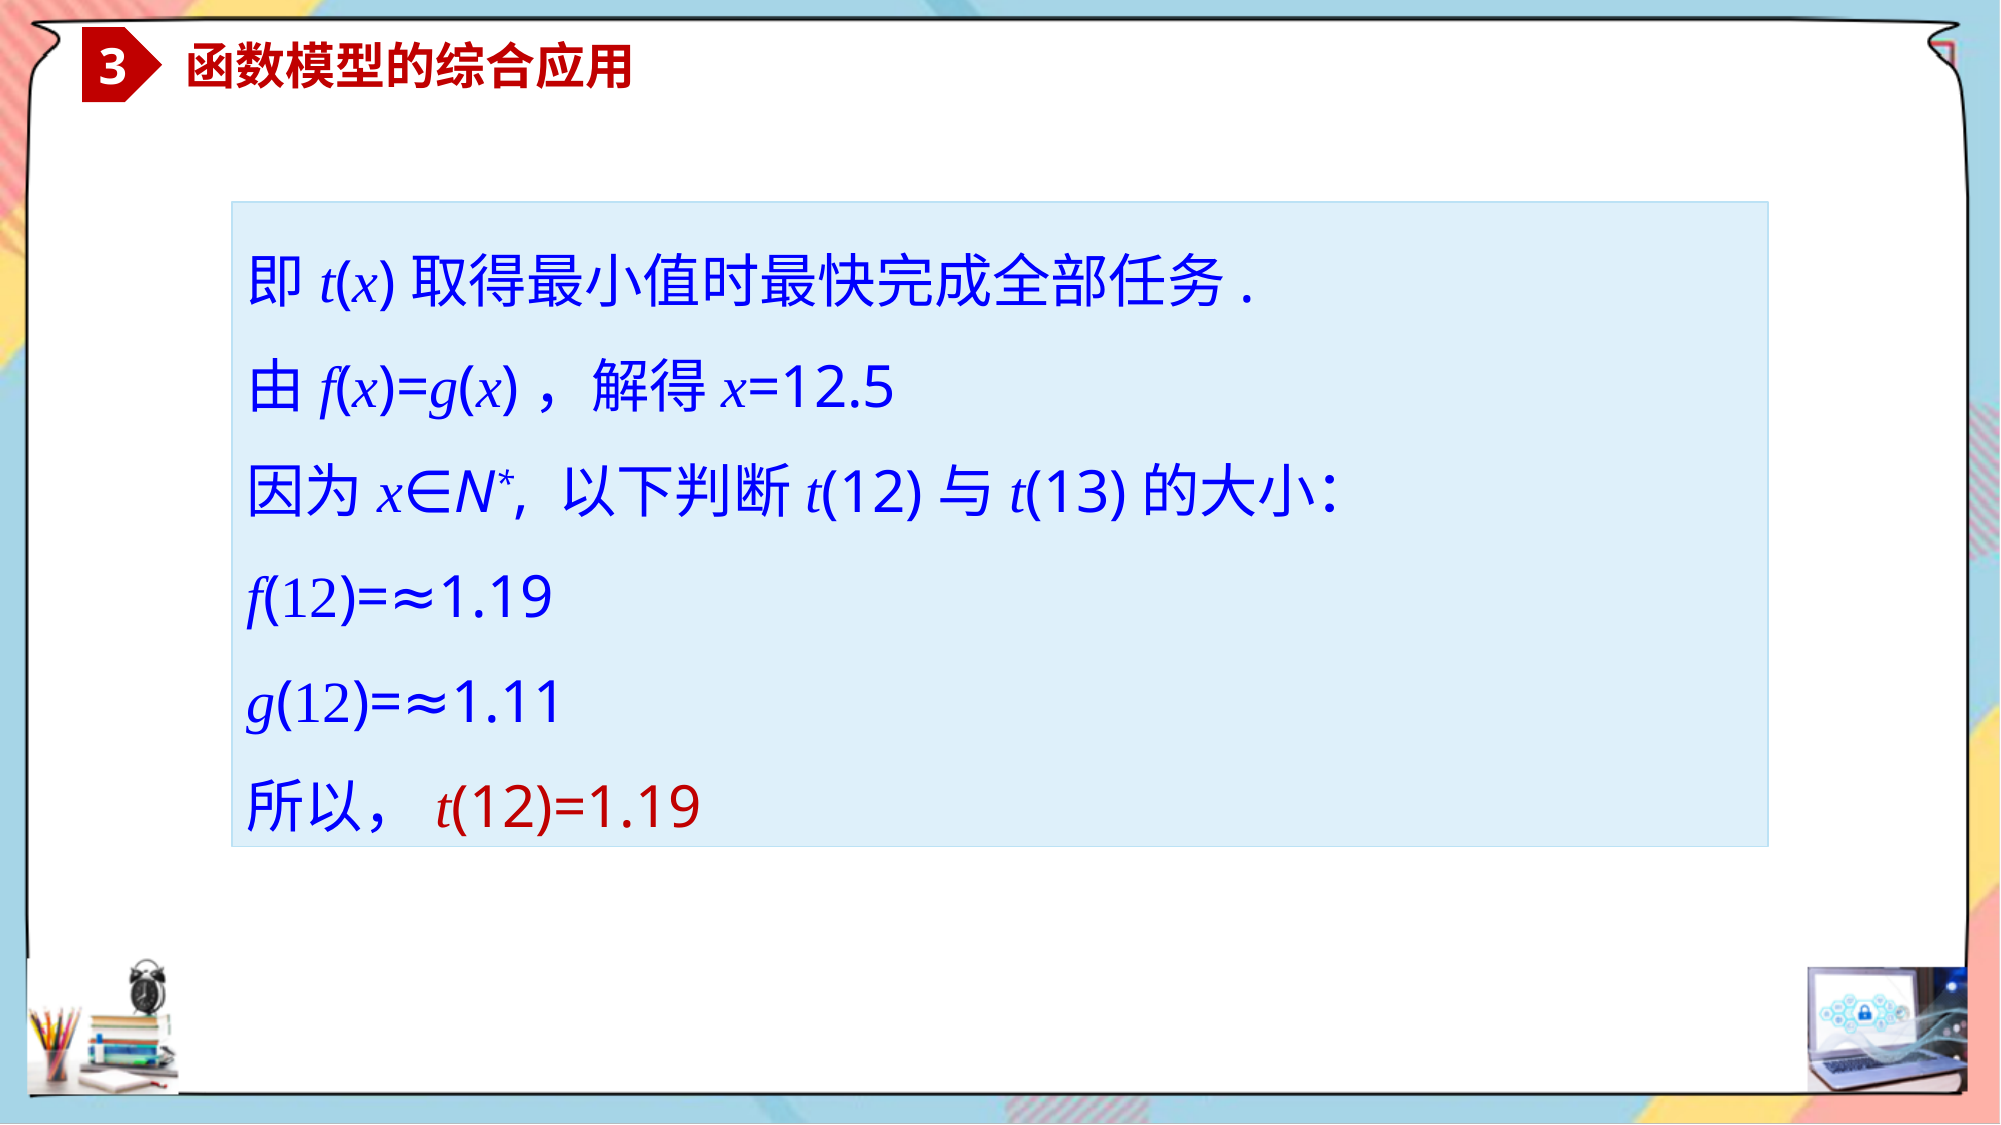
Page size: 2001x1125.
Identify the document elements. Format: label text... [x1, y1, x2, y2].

picture [0, 0, 2001, 1125]
text_box 函数模型的综合应用 [162, 34, 689, 95]
text_box 3 [82, 27, 162, 103]
